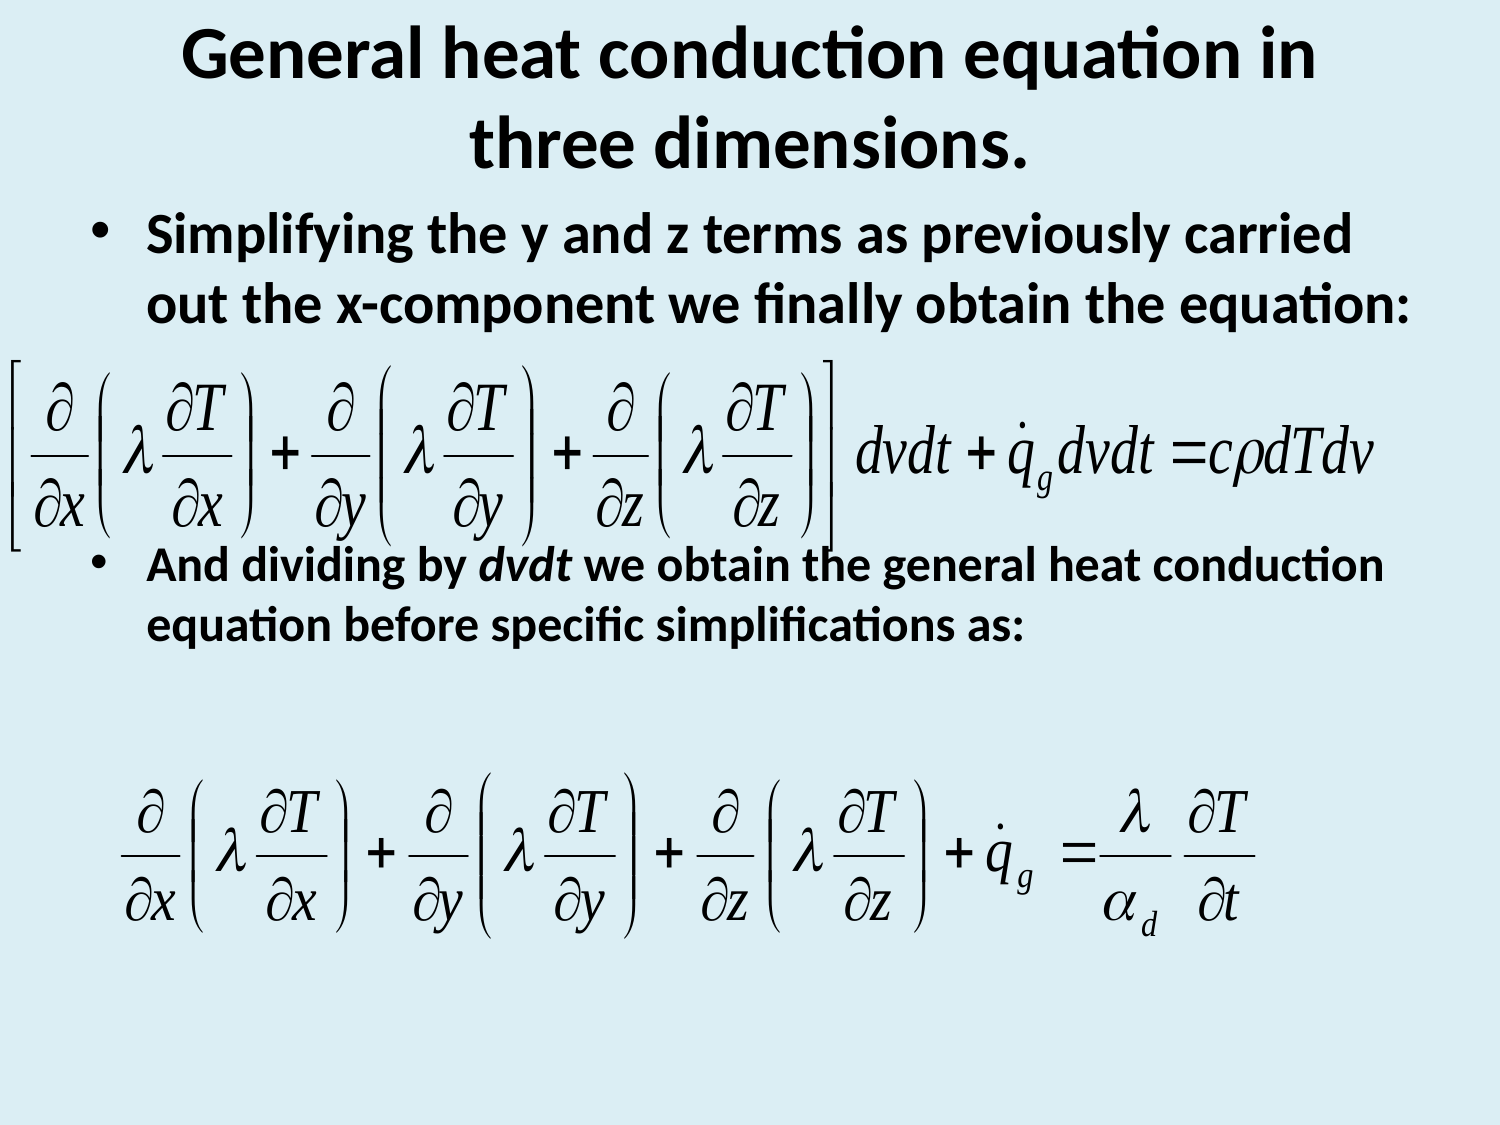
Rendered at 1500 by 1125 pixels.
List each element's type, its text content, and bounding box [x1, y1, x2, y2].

title General heat conduction equation in three dimensions. [75, 1, 1425, 187]
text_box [112, 762, 1265, 951]
list Simplifying the y and z terms as previously carried out the x-component we finally obtain the equation: And dividing by dvdt we obtain the general heat conduction equation before specific simplifications as: [75, 187, 1463, 1005]
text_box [0, 349, 1386, 563]
